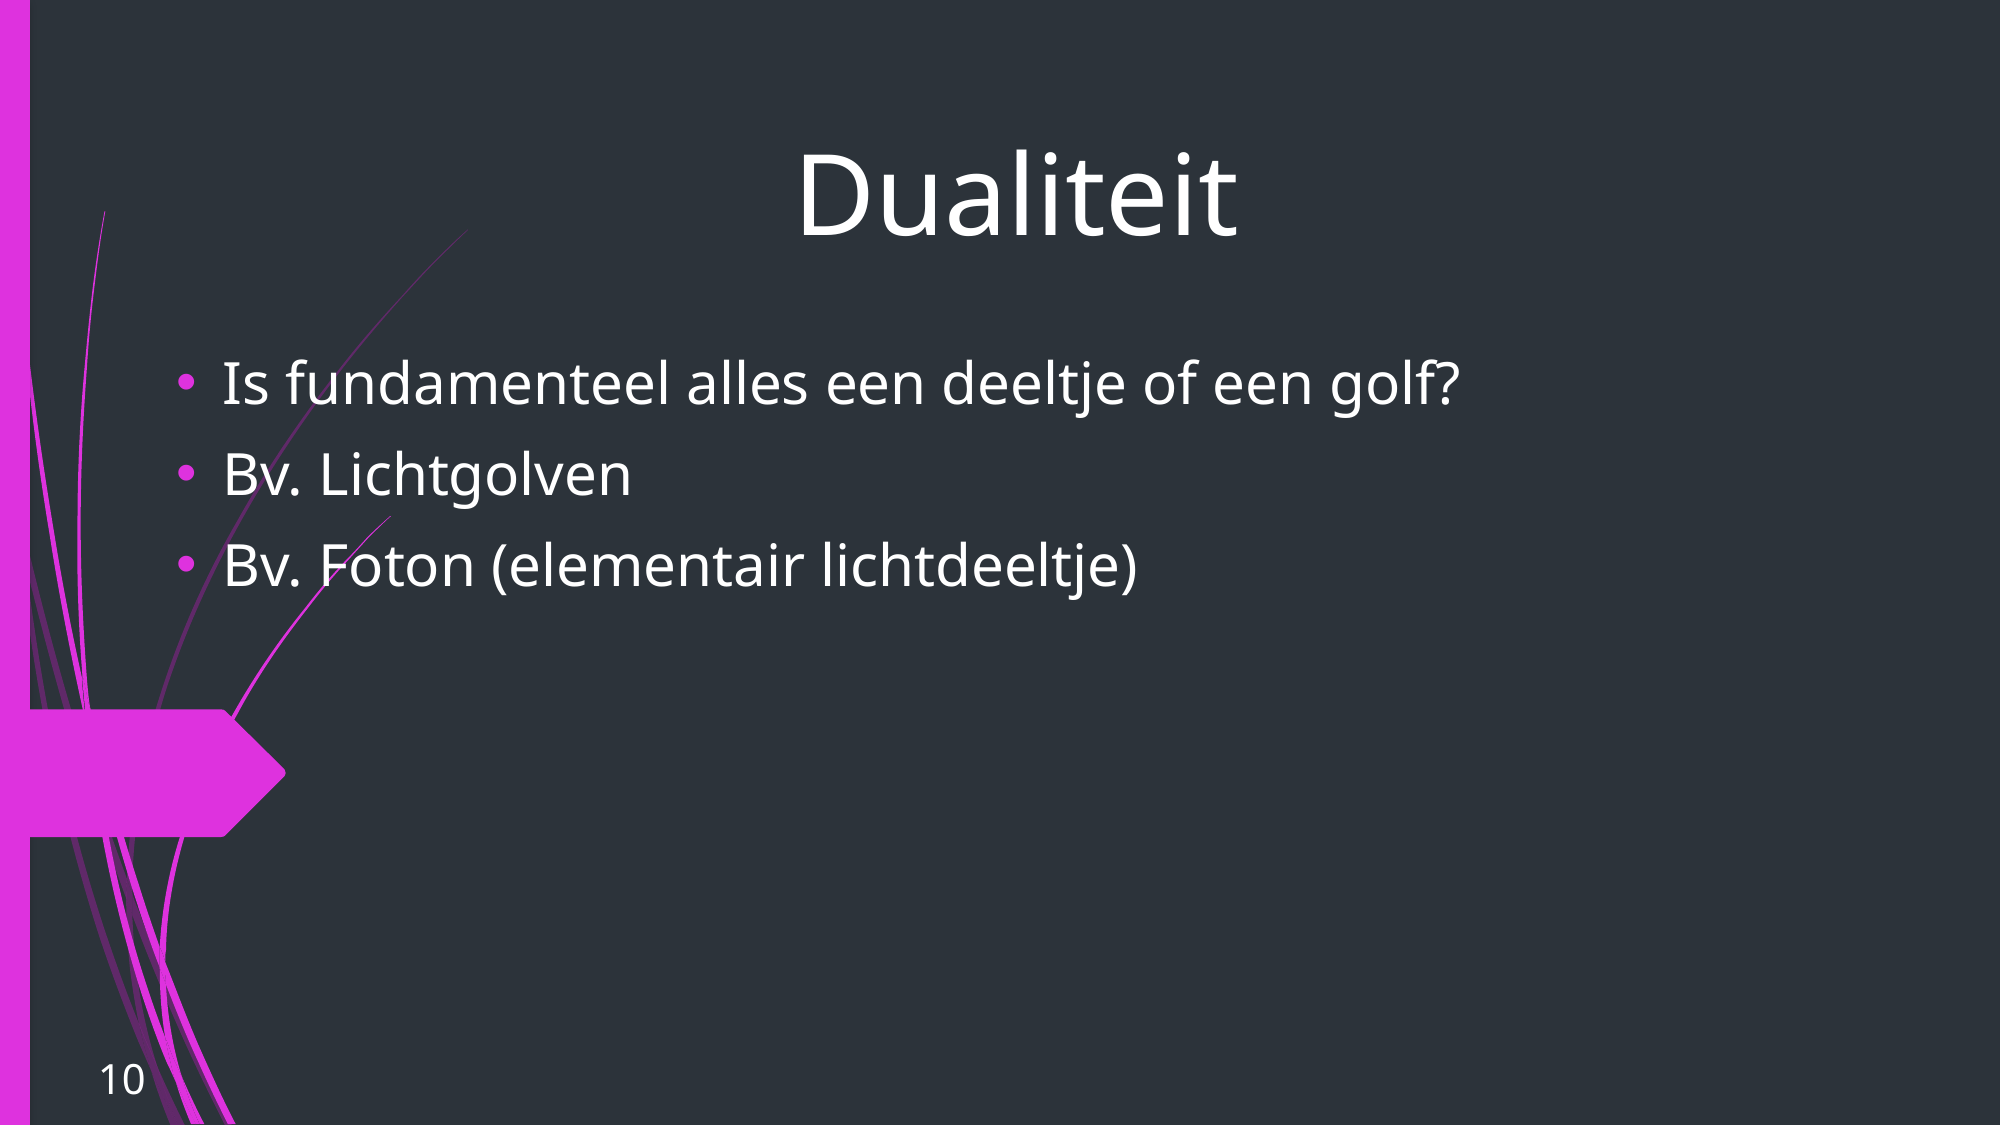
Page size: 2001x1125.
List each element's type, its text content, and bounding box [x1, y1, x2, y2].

title Dualiteit [90, 47, 1942, 266]
slide_number 10 [33, 1047, 161, 1108]
subtitle Is fundamenteel alles een deeltje of een golf? Bv. Lichtgolven Bv. Foton (elementair lichtdeeltje) [160, 339, 1624, 832]
